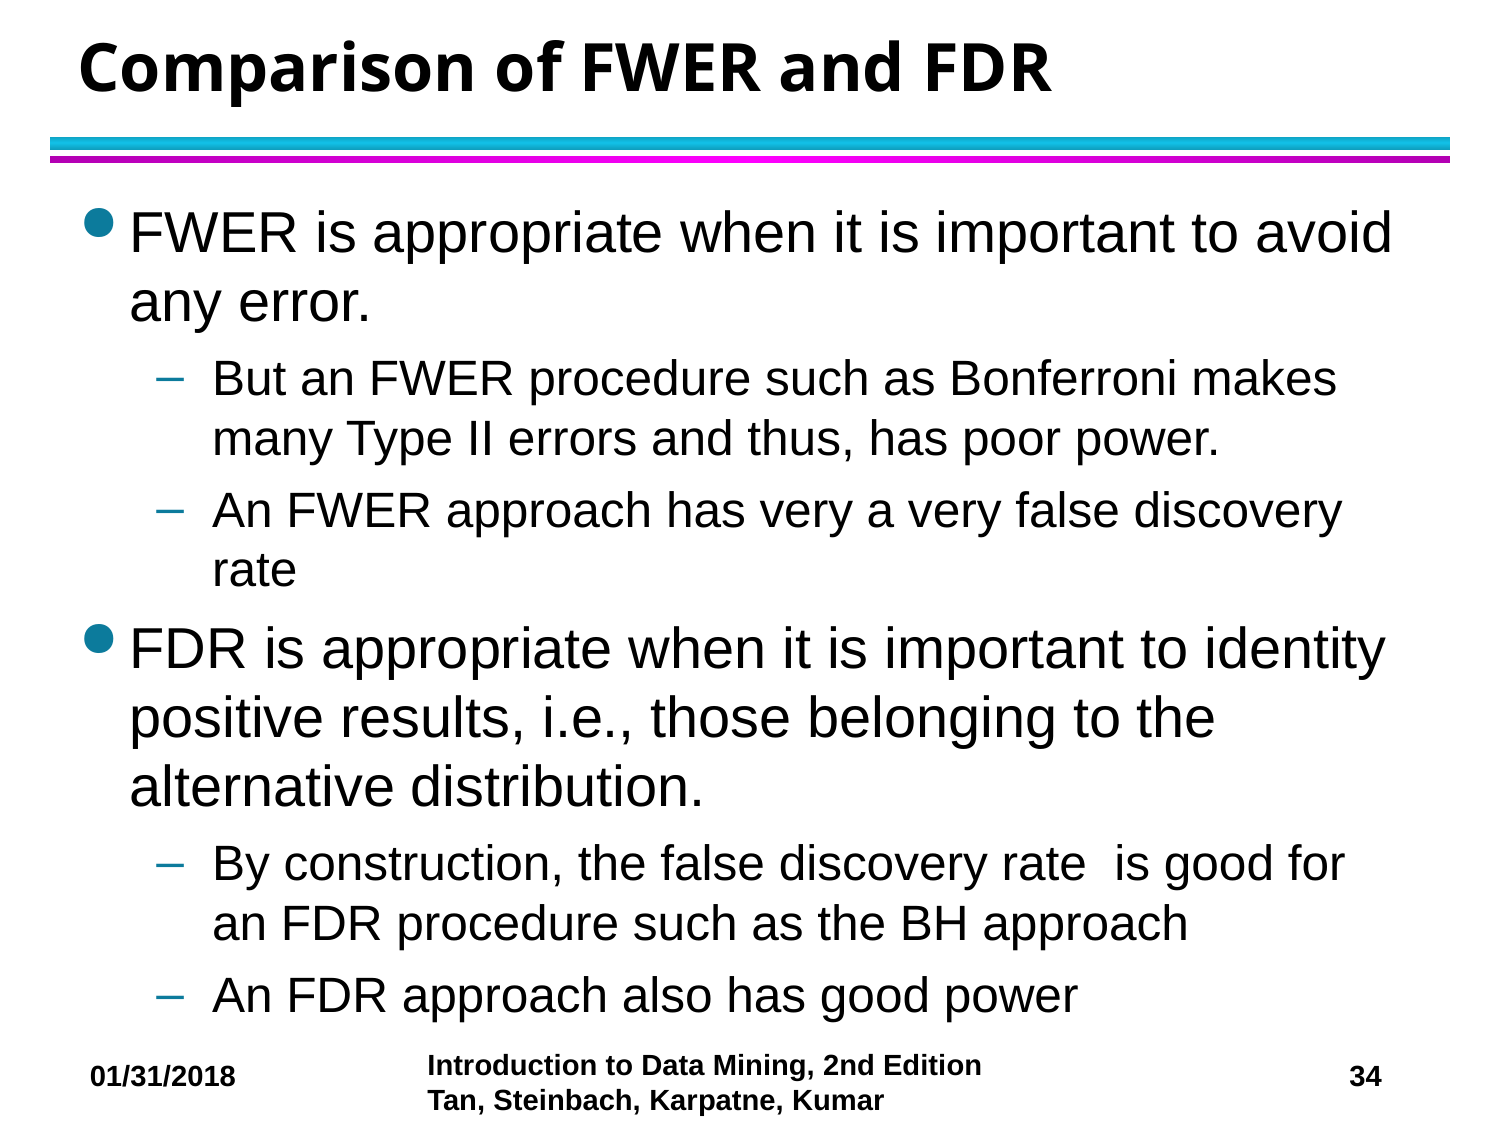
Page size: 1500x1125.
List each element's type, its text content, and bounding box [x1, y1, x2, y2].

list FWER is appropriate when it is important to avoid any error. But an FWER procedure such as Bonferroni makes many Type II errors and thus, has poor power. An FWER approach has very a very false discovery rate FDR is appropriate when it is important to identity positive results, i.e., those belonging to the alternative distribution. By construction, the false discovery rate is good for an FDR procedure such as the BH approach An FDR approach also has good power [67, 187, 1432, 1038]
title Comparison of FWER and FDR [62, 24, 1421, 113]
